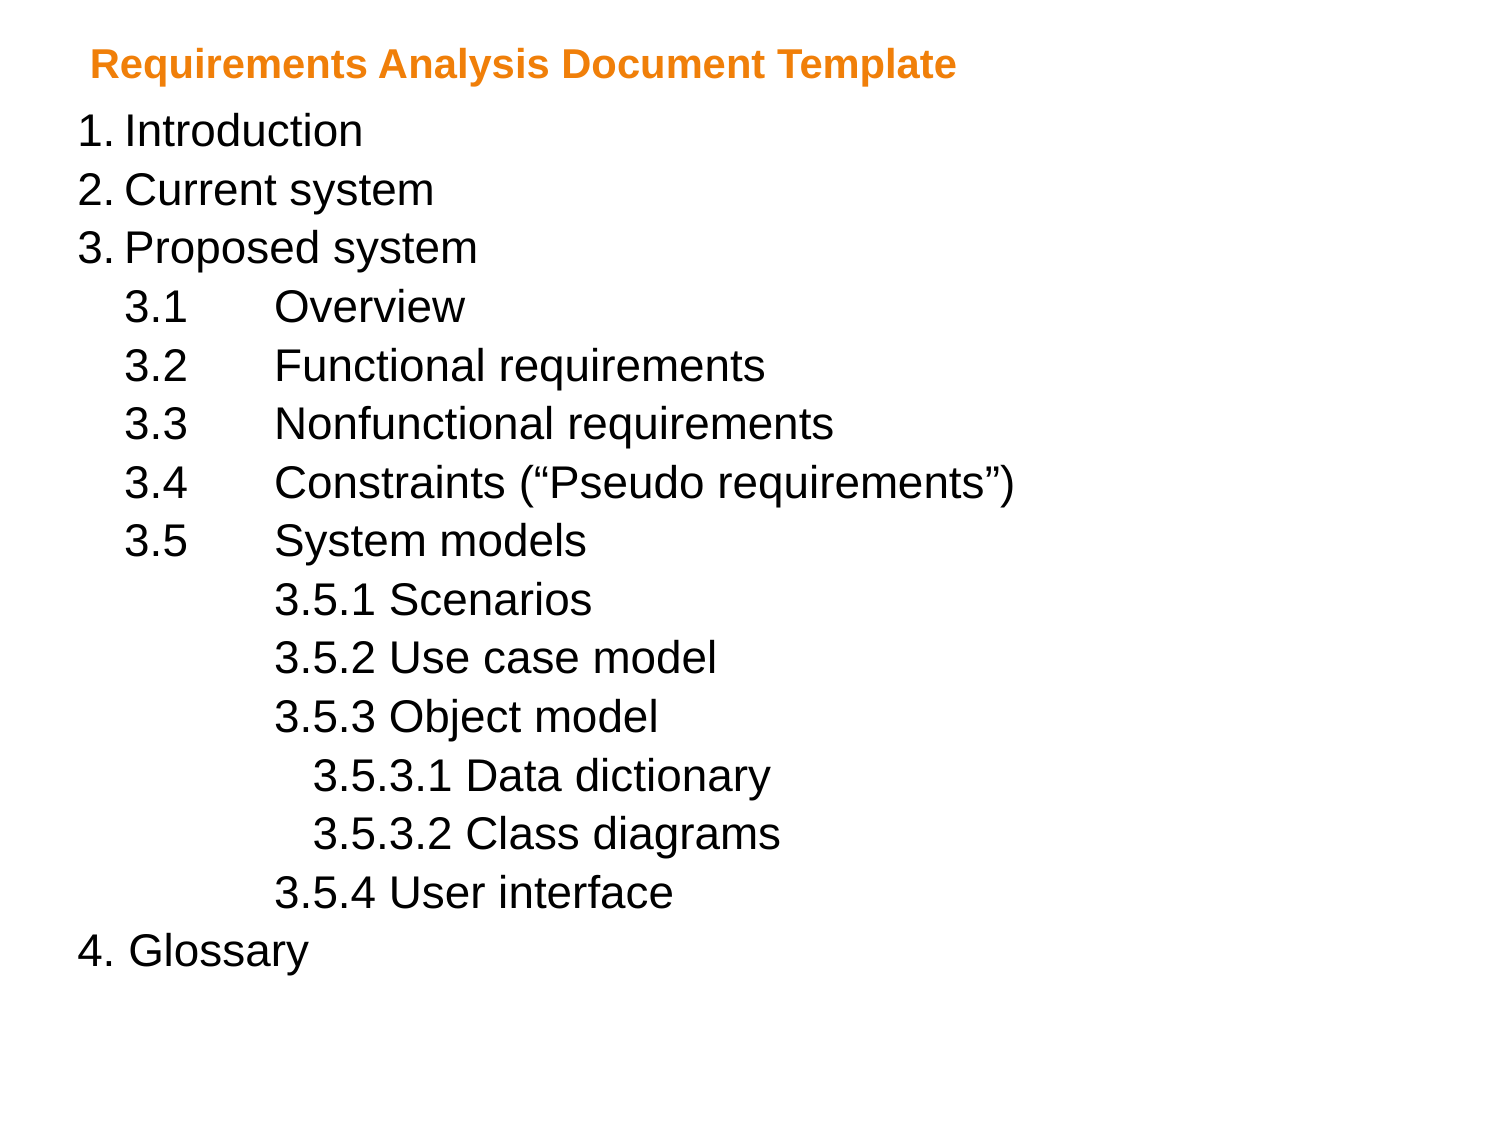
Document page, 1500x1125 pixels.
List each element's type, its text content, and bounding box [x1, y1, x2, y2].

text_box Requirements Analysis Document Template [74, 0, 1413, 124]
text_box 1. Introduction 2. Current system 3. Proposed system 3.1 Overview 3.2 Functional requirements 3.3 Nonfunctional requirements 3.4 Constraints (“Pseudo requirements”) 3.5 System models 3.5.1 Scenarios 3.5.2 Use case model 3.5.3 Object model 3.5.3.1 Data dictionary 3.5.3.2 Class diagrams 3.5.4 User interface 4. Glossary [62, 99, 1417, 993]
